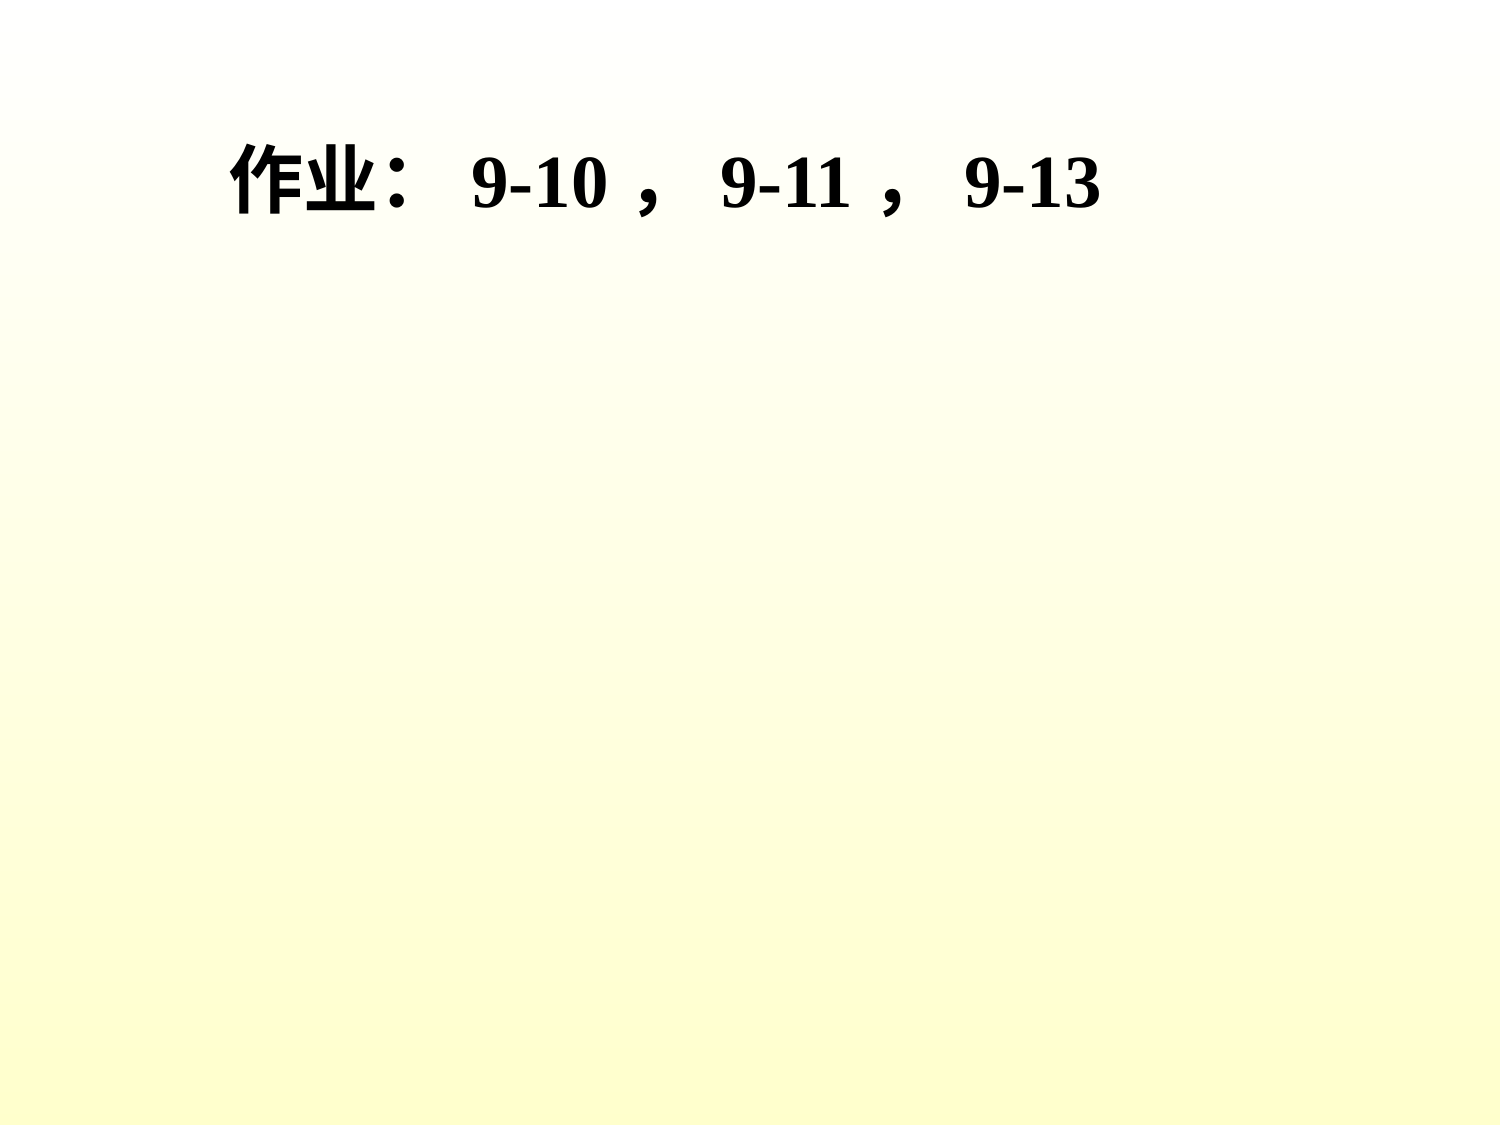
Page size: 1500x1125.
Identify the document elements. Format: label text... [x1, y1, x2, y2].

text_box 作业：9-10，9-11，9-13 [213, 125, 1117, 231]
